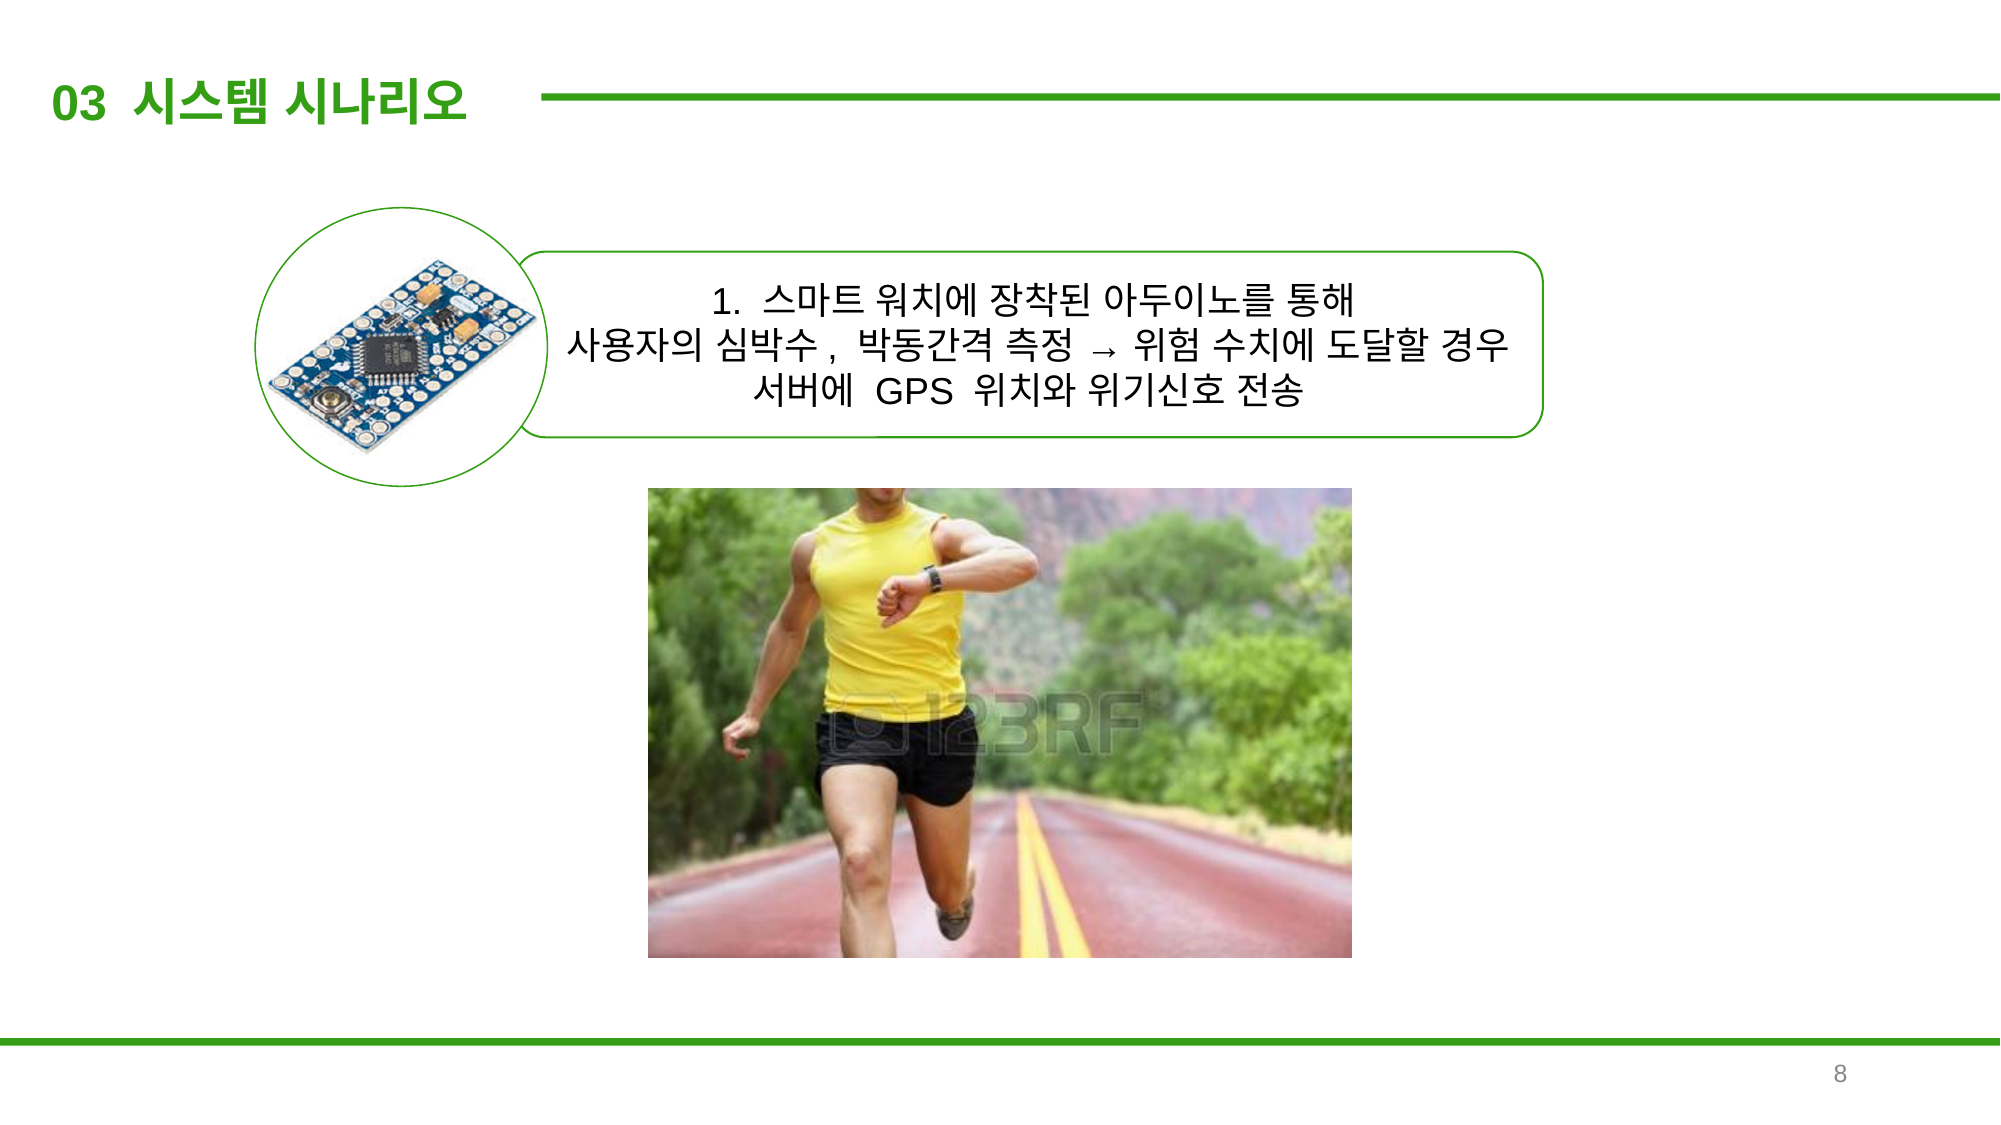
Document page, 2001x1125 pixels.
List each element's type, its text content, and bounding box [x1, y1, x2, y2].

picture [648, 488, 1352, 958]
text_box 03 시스템 시나리오 [36, 62, 542, 139]
text_box [0, 1038, 2000, 1046]
text_box [542, 93, 2000, 101]
slide_number 8 [1412, 1042, 1863, 1103]
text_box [254, 207, 1544, 487]
